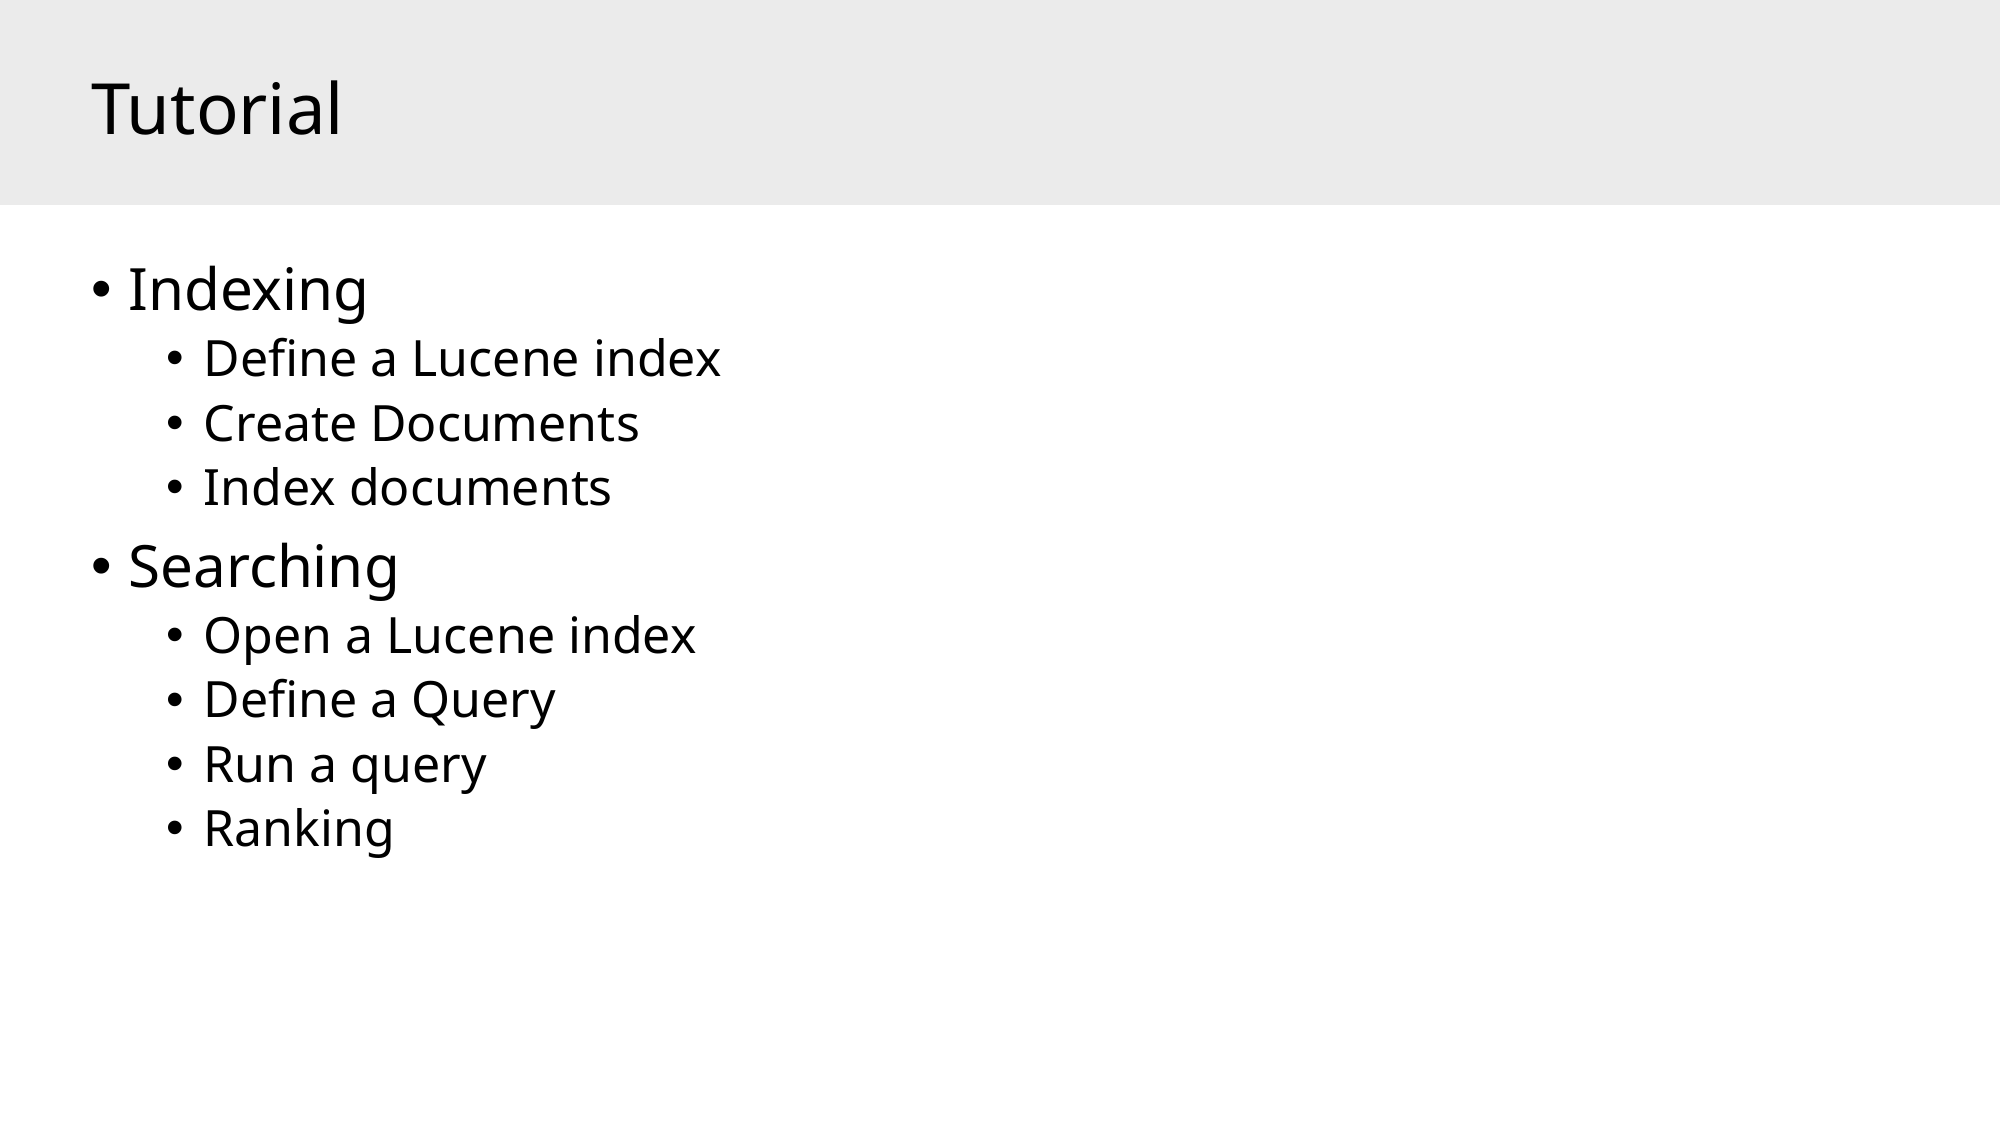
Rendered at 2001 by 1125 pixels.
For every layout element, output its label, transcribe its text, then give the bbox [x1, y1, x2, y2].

list Indexing Define a Lucene index Create Documents Index documents Searching Open a Lucene index Define a Query Run a query Ranking [71, 240, 1929, 1072]
title Tutorial [71, 53, 1929, 171]
